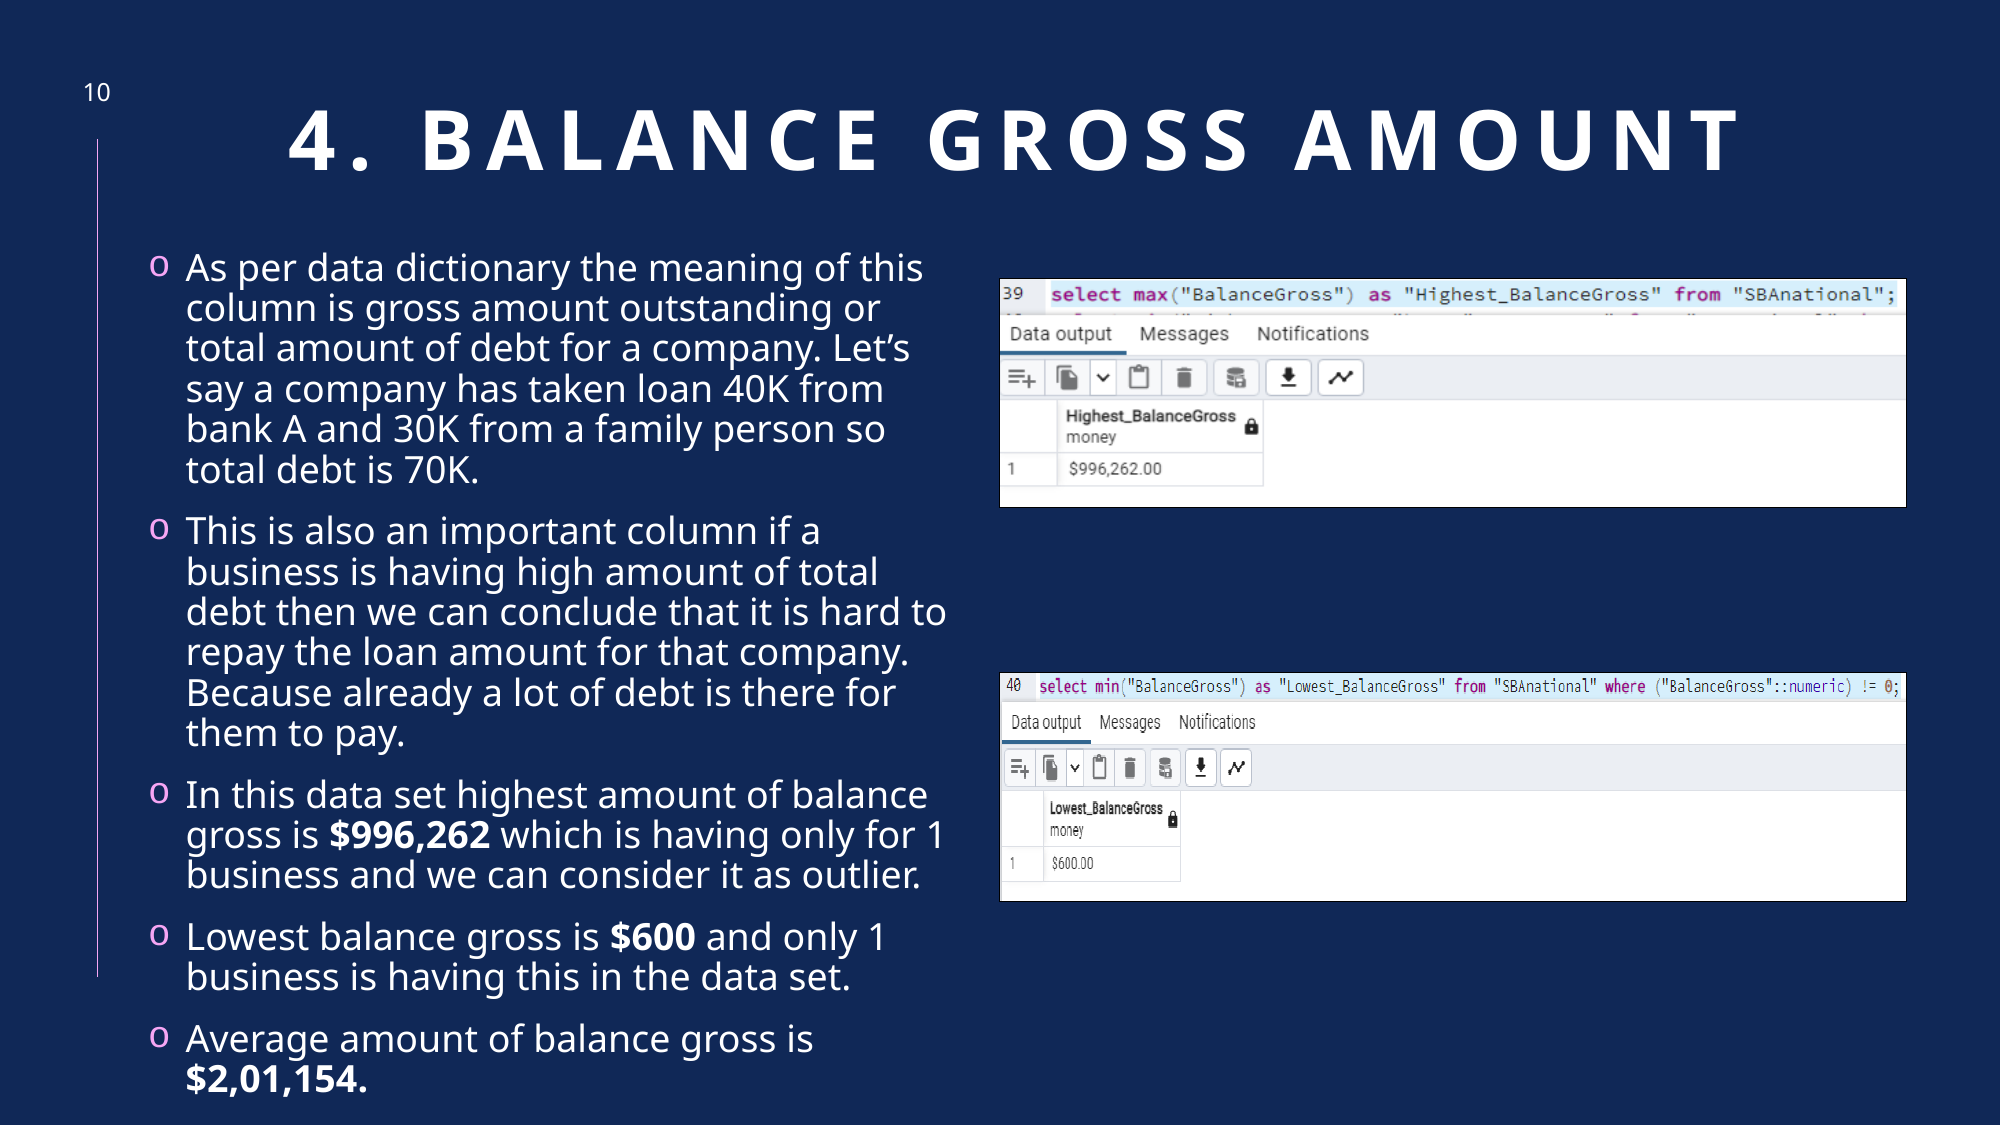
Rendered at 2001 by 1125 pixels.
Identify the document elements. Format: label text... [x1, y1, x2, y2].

picture [999, 278, 1907, 508]
title 4. balance gross amount [121, 63, 1907, 196]
slide_number 10 [53, 67, 140, 119]
picture [999, 672, 1907, 902]
list As per data dictionary the meaning of this column is gross amount outstanding or total amount of debt for a company. Let’s say a company has taken loan 40K from bank A and 30K from a family person so total debt is 70K. This is also an important column if a business is having high amount of total debt then we can conclude that it is hard to repay the loan amount for that company. Because already a lot of debt is there for them to pay. In this data set highest amount of balance gross is $996,262 which is having only for 1 business and we can consider it as outlier. Lowest balance gross is $600 and only 1 business is having this in the data set. Average amount of balance gross is $2,01,154. [133, 241, 984, 1014]
